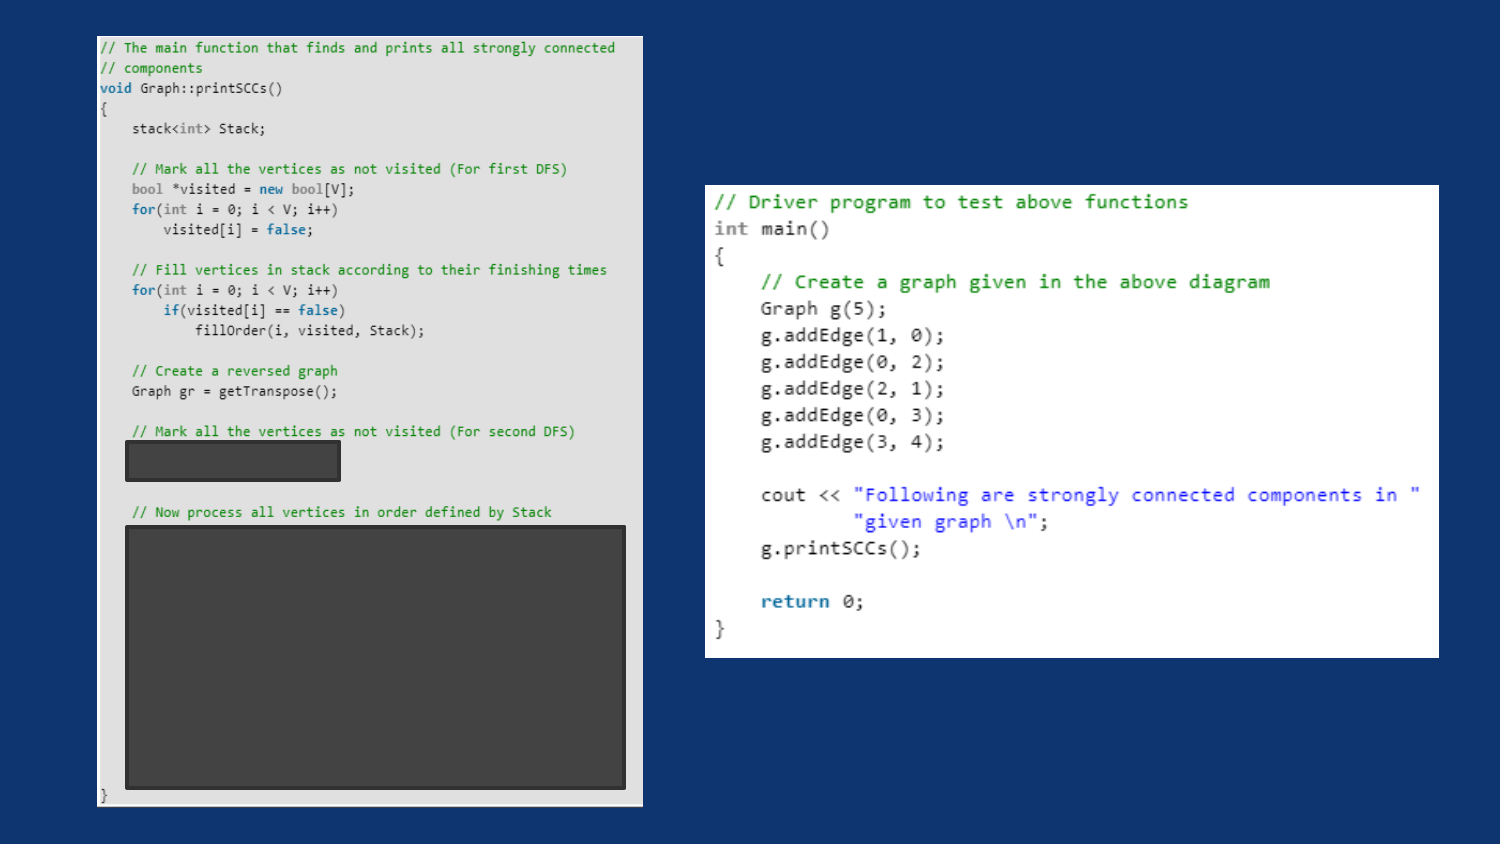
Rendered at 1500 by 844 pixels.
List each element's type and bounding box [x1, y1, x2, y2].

picture [96, 35, 643, 808]
picture [705, 185, 1439, 658]
